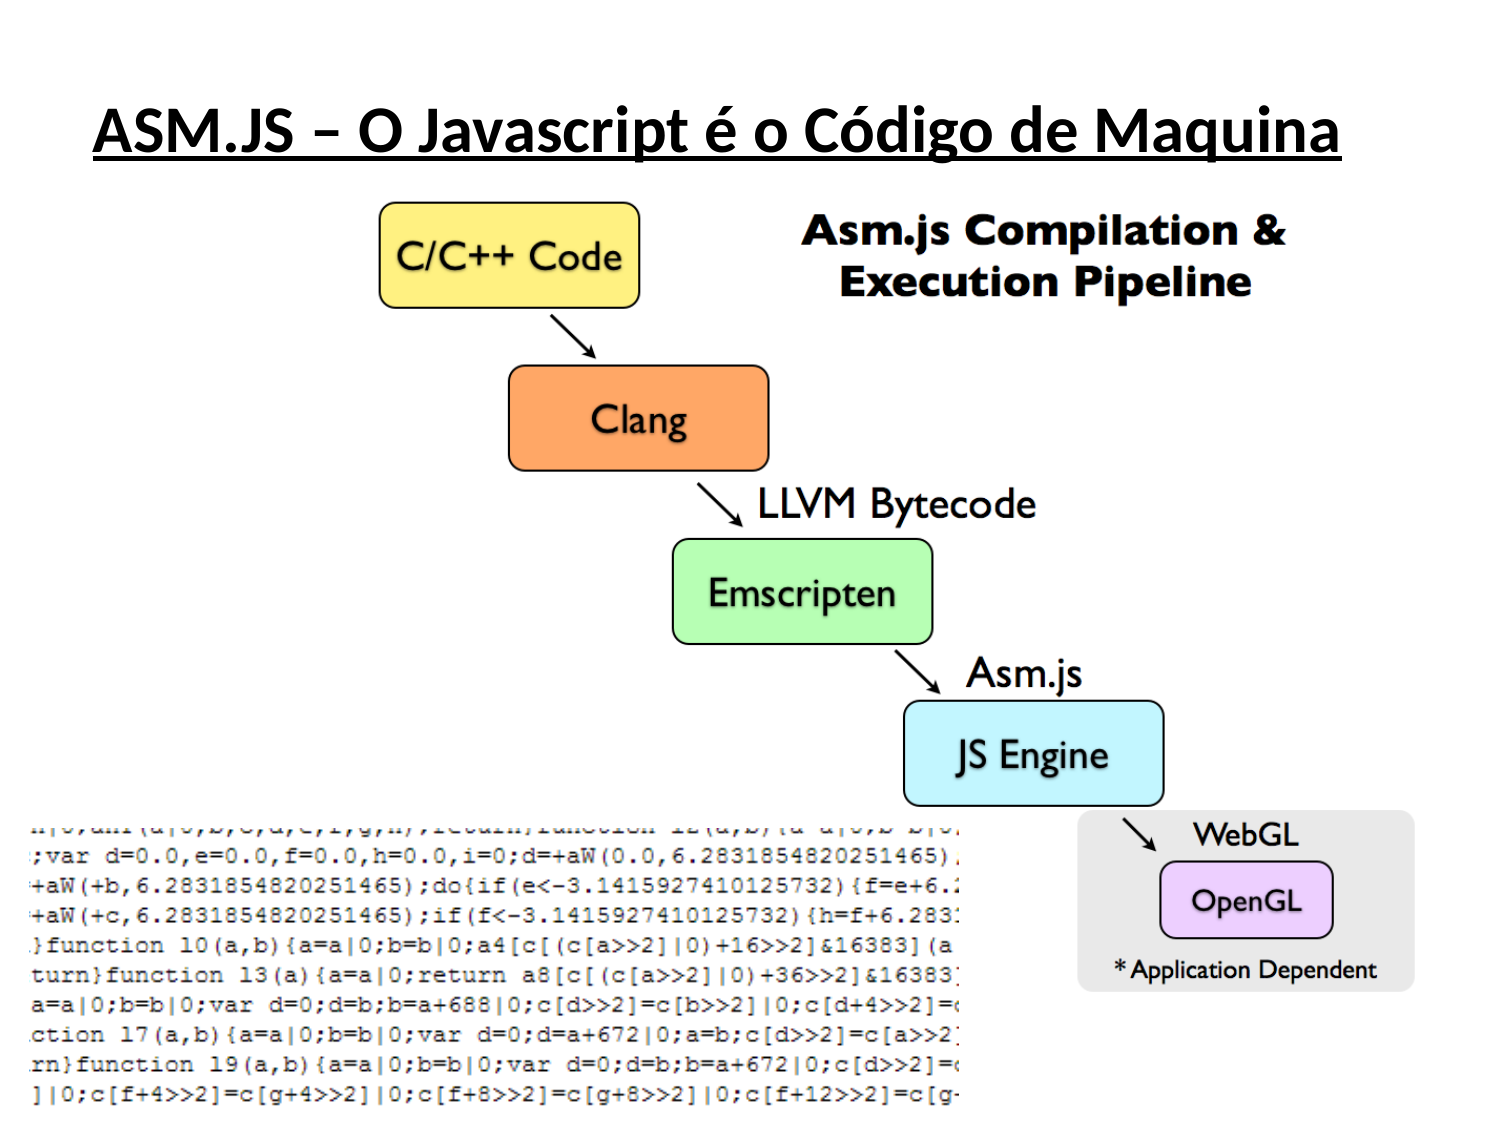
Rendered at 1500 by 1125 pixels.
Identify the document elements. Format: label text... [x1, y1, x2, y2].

title ASM.JS – O Javascript é o Código de Maquina [77, 66, 1424, 185]
picture [29, 188, 1420, 1124]
